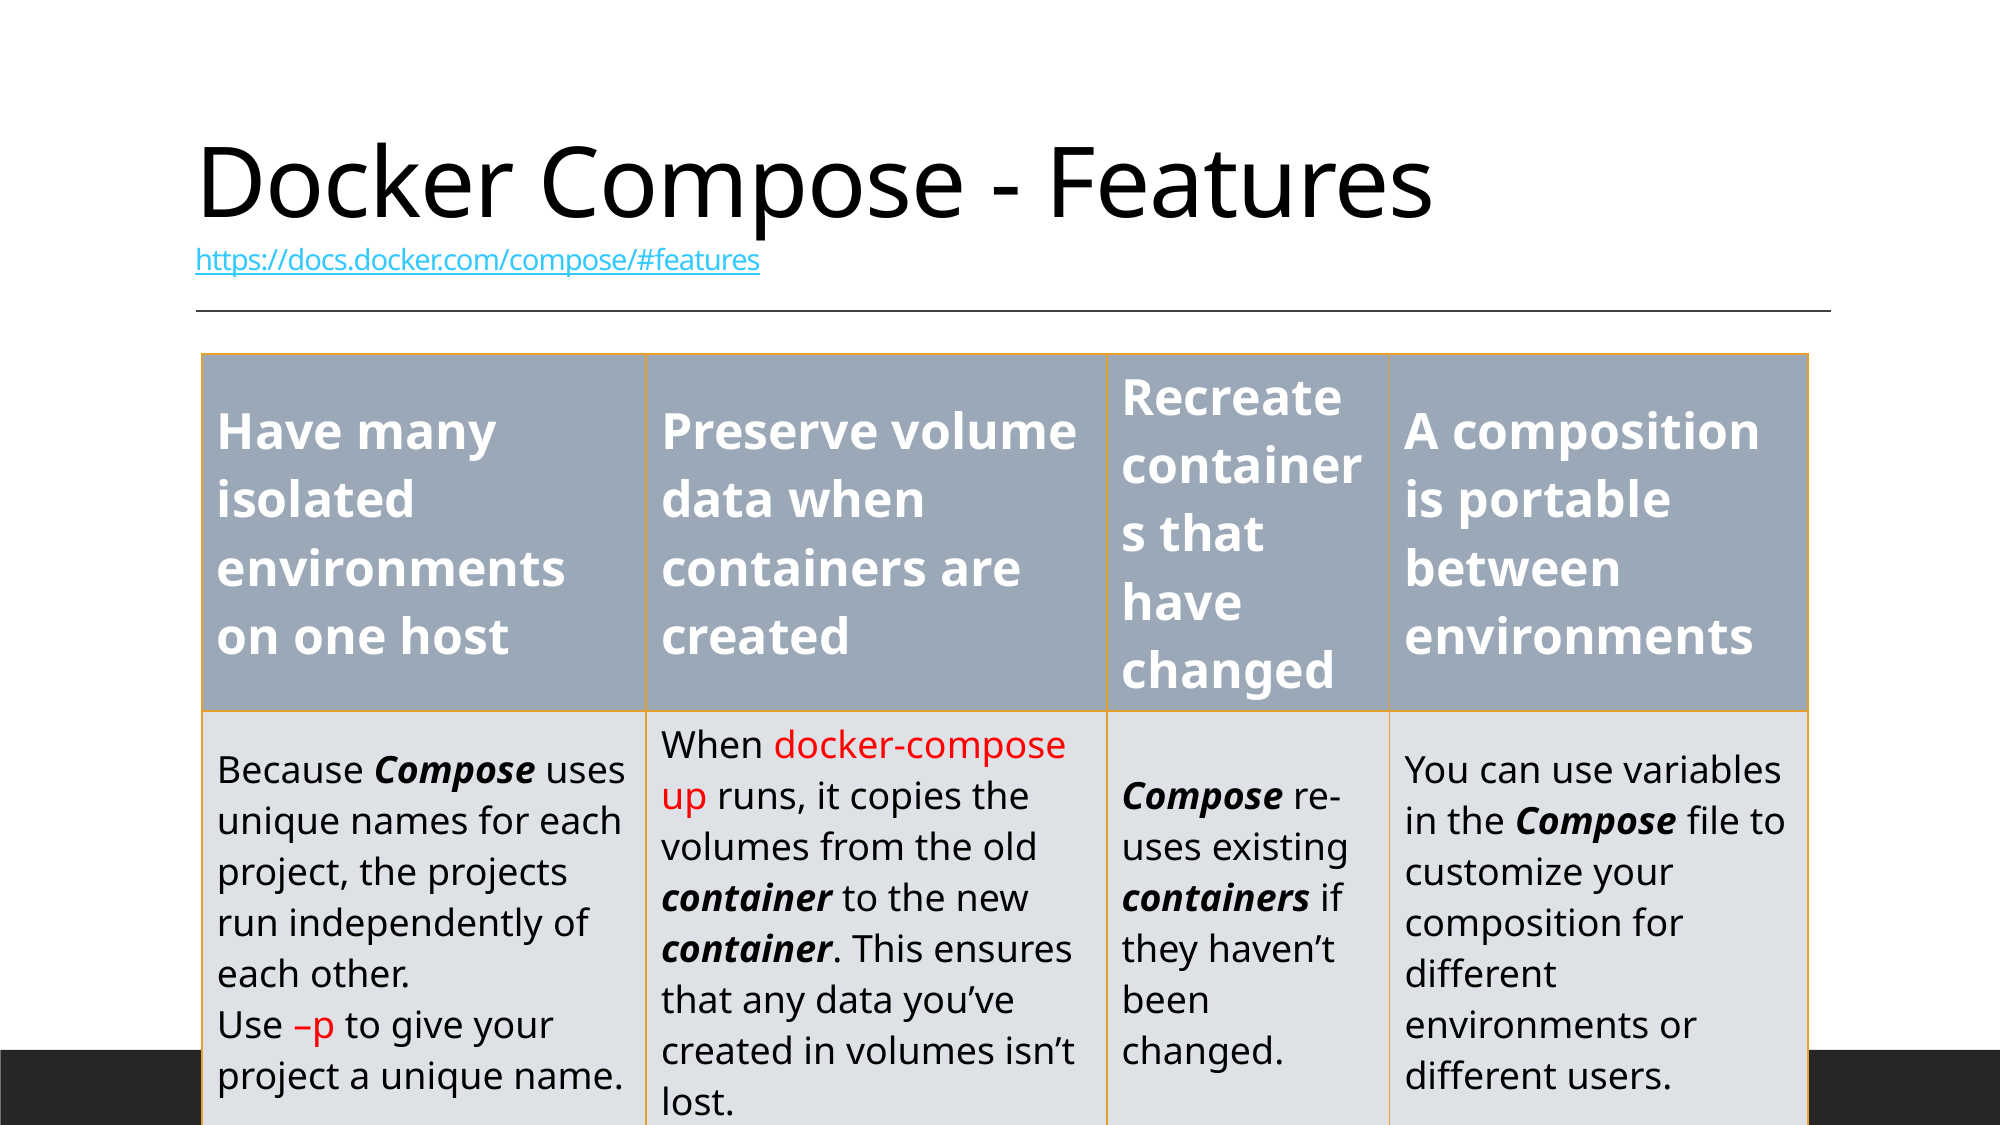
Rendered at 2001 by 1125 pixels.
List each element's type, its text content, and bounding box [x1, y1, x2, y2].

title Docker Compose - Features https://docs.docker.com/compose/#features [179, 47, 1830, 285]
table_header Have many isolated environments on one host [203, 355, 645, 710]
table_cell You can use variables in the Compose file to customize your composition for different environments or different users. [1390, 712, 1807, 1125]
table_cell When docker-compose up runs, it copies the volumes from the old container to the new container. This ensures that any data you’ve created in volumes isn’t lost. [647, 712, 1106, 1125]
table_cell Compose re-uses existing containers if they haven’t been changed. [1108, 712, 1389, 1125]
table_header Preserve volume data when containers are created [647, 355, 1106, 710]
table_header A composition is portable between environments [1390, 355, 1807, 710]
table_cell Because Compose uses unique names for each project, the projects run independently of each other. Use –p to give your project a unique name. [203, 712, 645, 1125]
table_header Recreate containers that have changed [1108, 355, 1389, 710]
